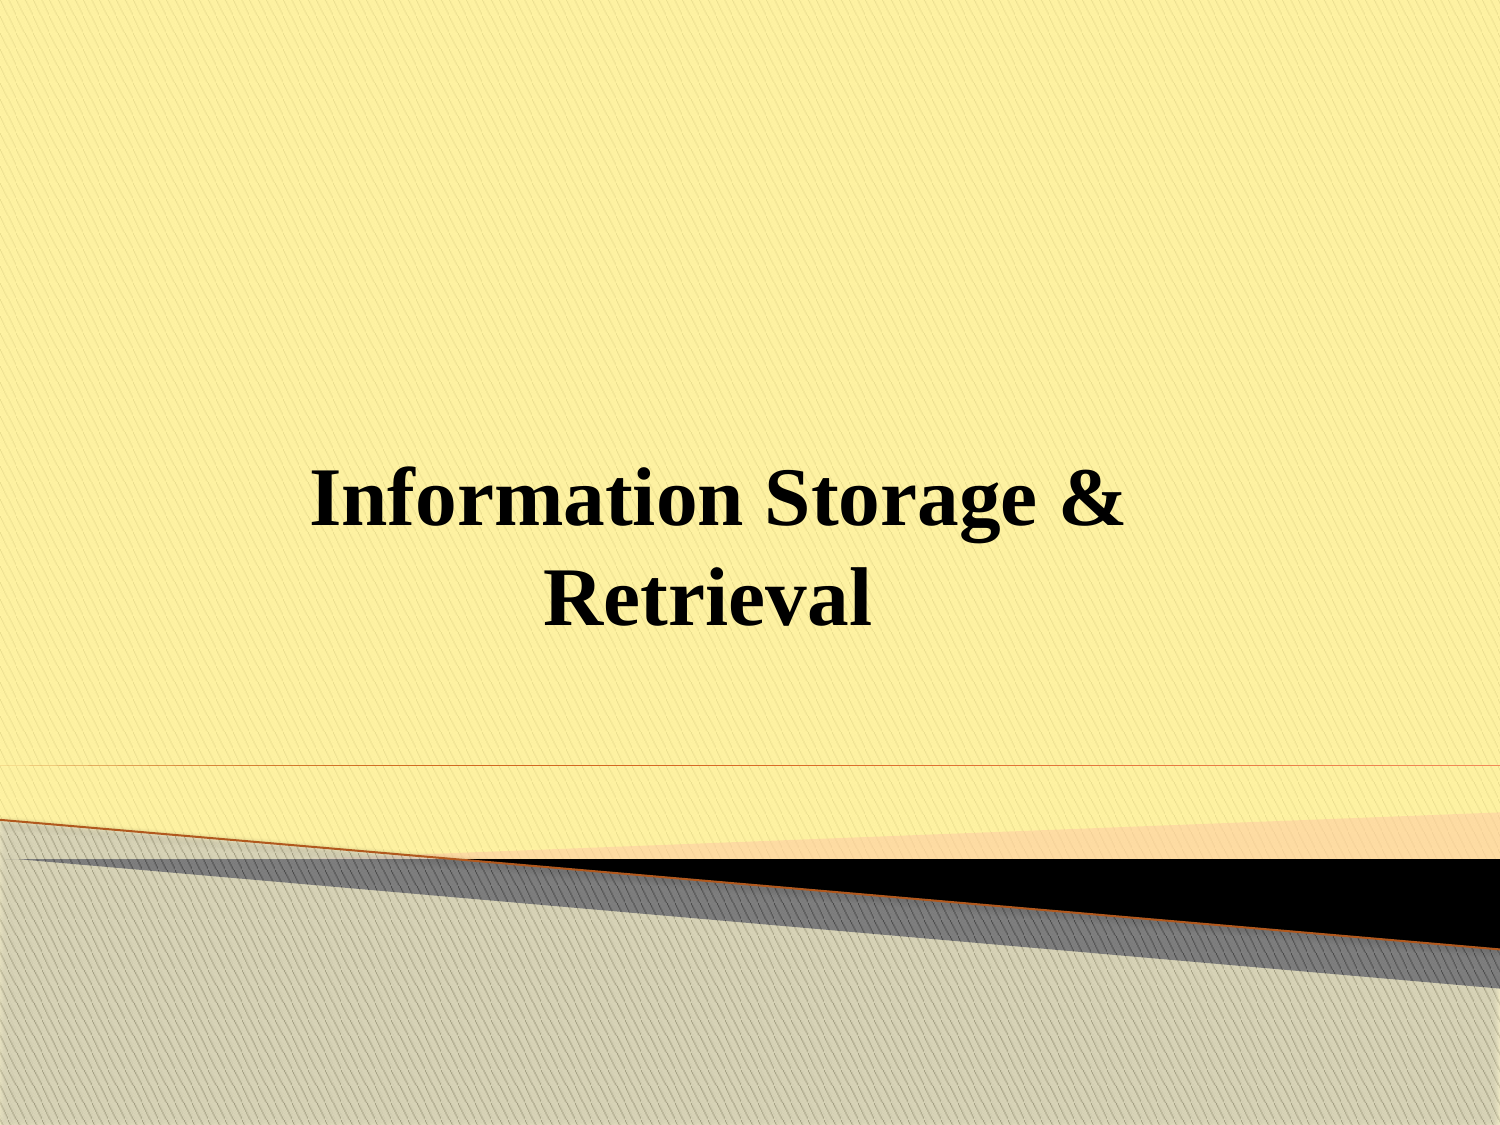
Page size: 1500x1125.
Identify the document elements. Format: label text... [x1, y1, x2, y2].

picture [5, 859, 1500, 989]
title Information Storage & Retrieval [237, 212, 1200, 650]
